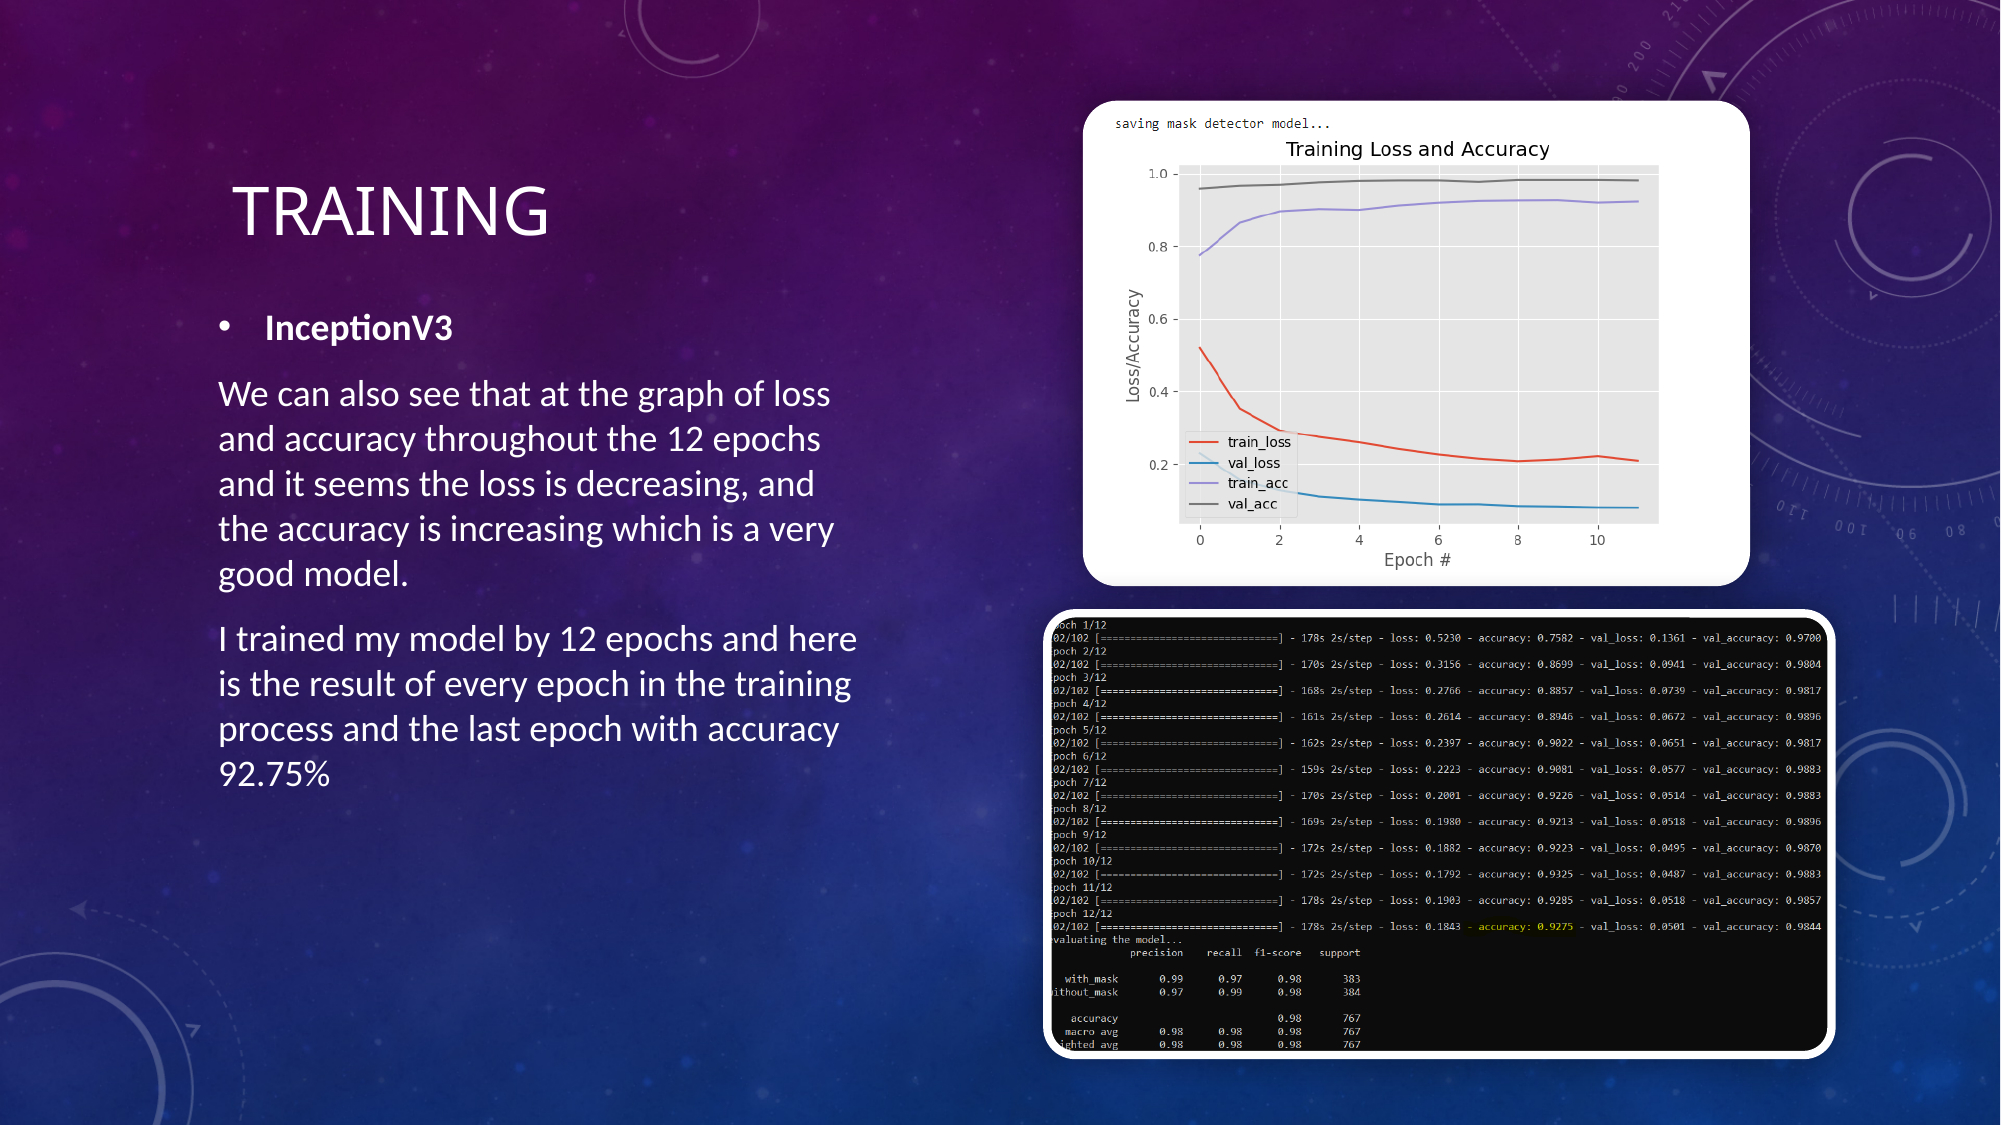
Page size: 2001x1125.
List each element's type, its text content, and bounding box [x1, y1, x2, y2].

list InceptionV3 We can also see that at the graph of loss and accuracy throughout the 12 epochs and it seems the loss is decreasing, and the accuracy is increasing which is a very good model. I trained my model by 12 epochs and here is the result of every epoch in the training process and the last epoch with accuracy 92.75% [203, 295, 876, 1125]
picture [0, 0, 2001, 1125]
title Training [217, 169, 891, 339]
